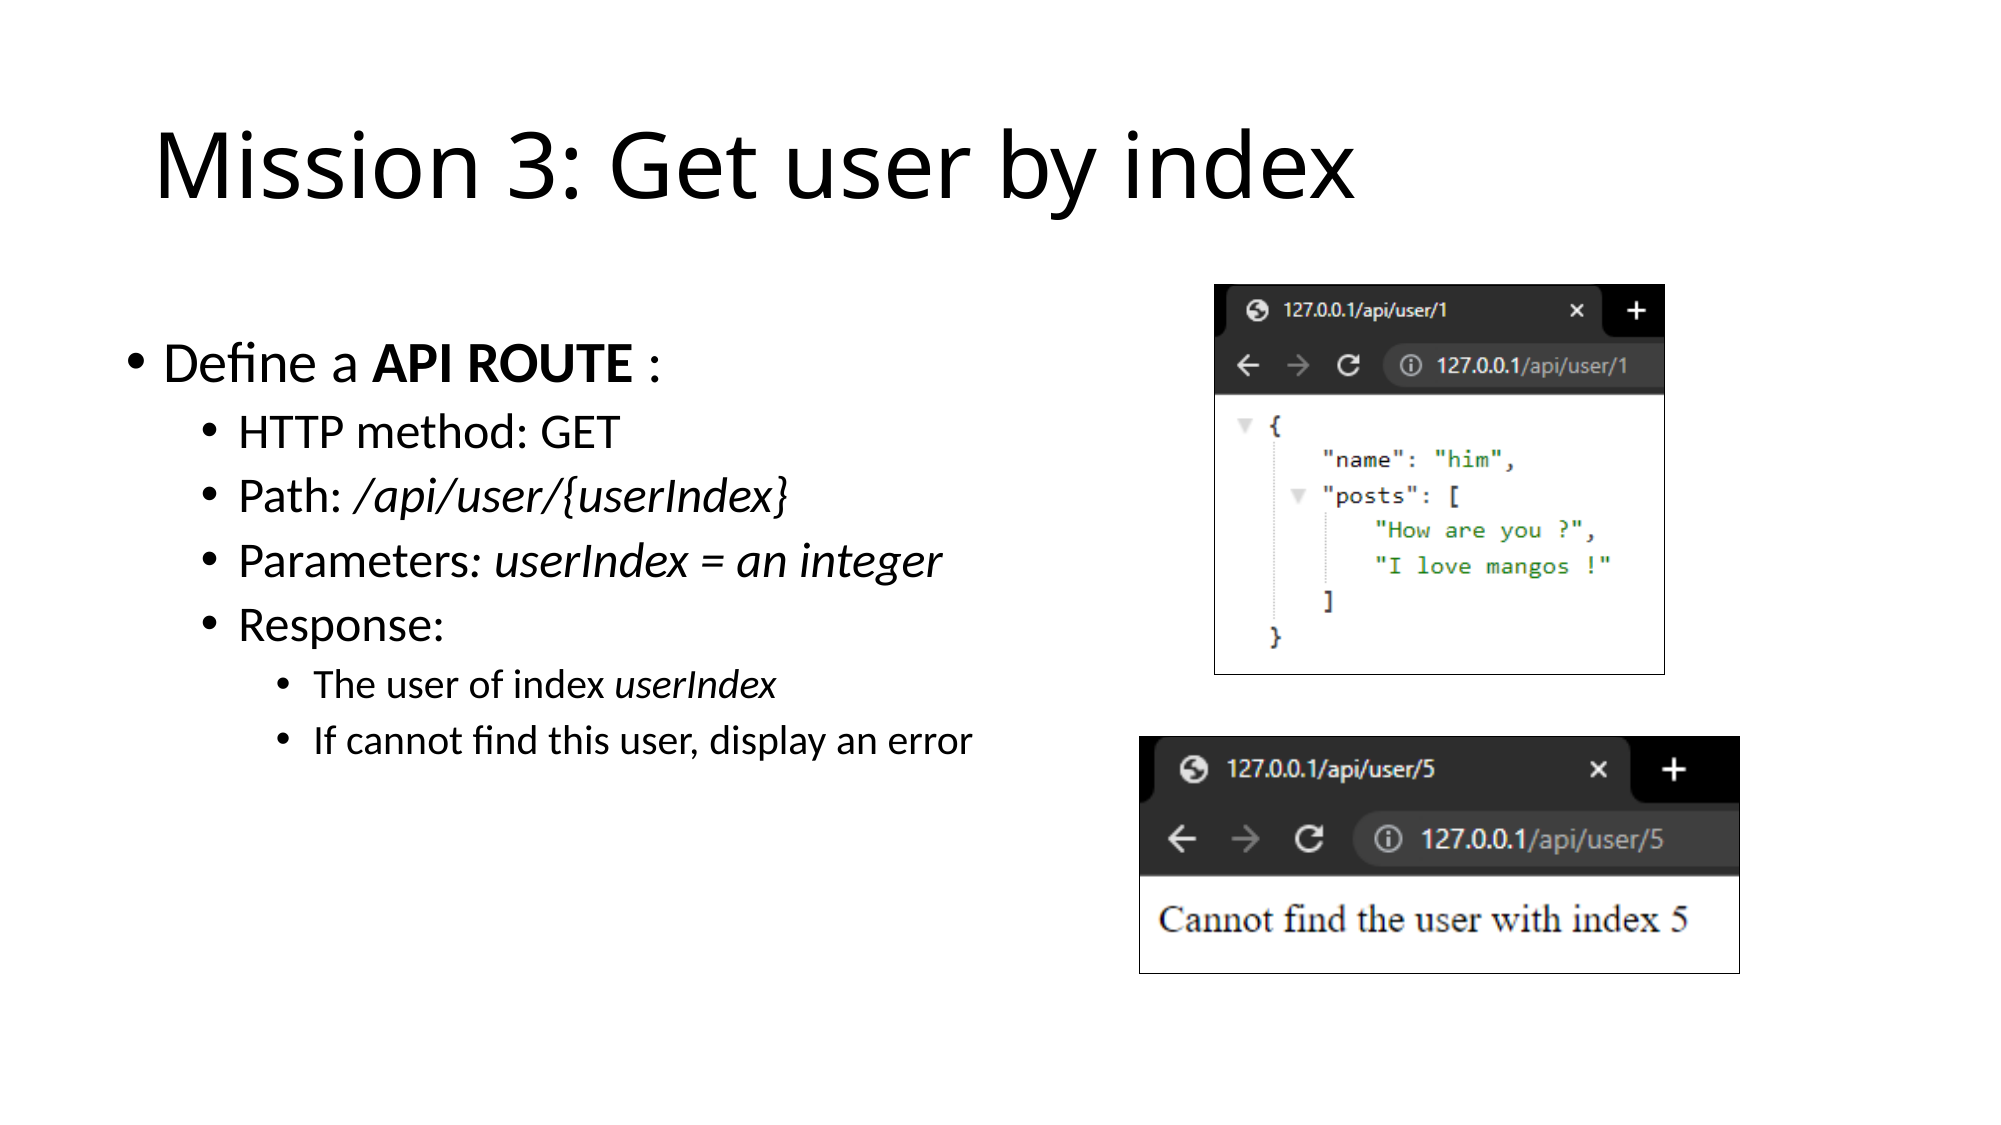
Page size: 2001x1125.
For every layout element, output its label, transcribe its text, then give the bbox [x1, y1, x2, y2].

title Mission 3: Get user by index [137, 59, 1863, 278]
text_box Define a API ROUTE : HTTP method: GET Path: /api/user/{userIndex} Parameters: userIndex = an integer Response: The user of index userIndex If cannot find this user, display an error [110, 324, 1025, 1039]
picture [1214, 284, 1665, 675]
picture [1139, 736, 1740, 974]
